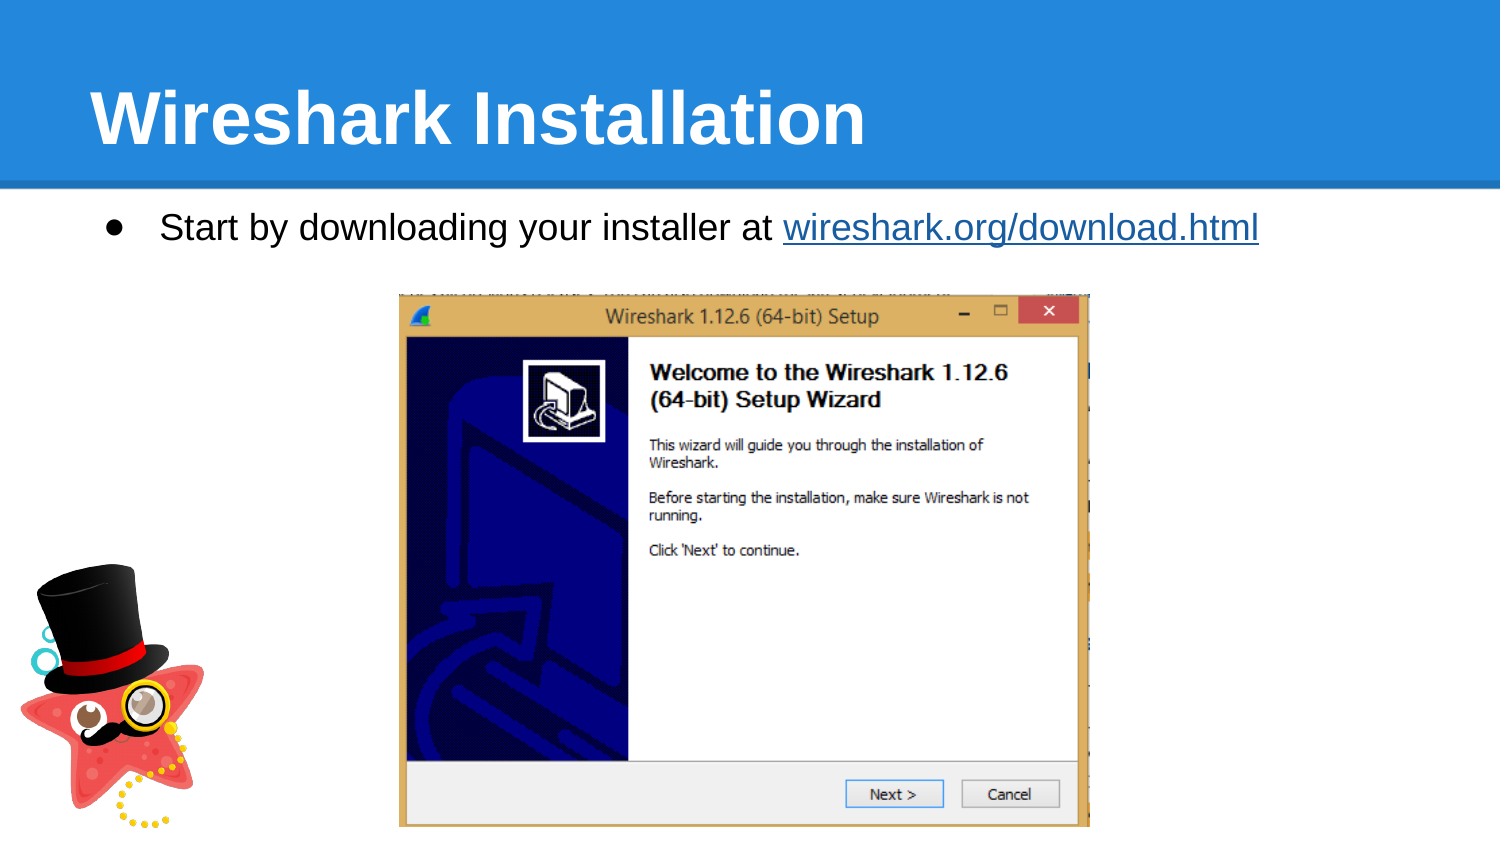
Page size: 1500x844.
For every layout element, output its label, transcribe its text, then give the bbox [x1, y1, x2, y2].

list Start by downloading your installer at wireshark.org/download.html [69, 188, 1420, 800]
picture [399, 294, 1090, 827]
title Wireshark Installation [75, 33, 1425, 175]
picture [0, 546, 221, 844]
